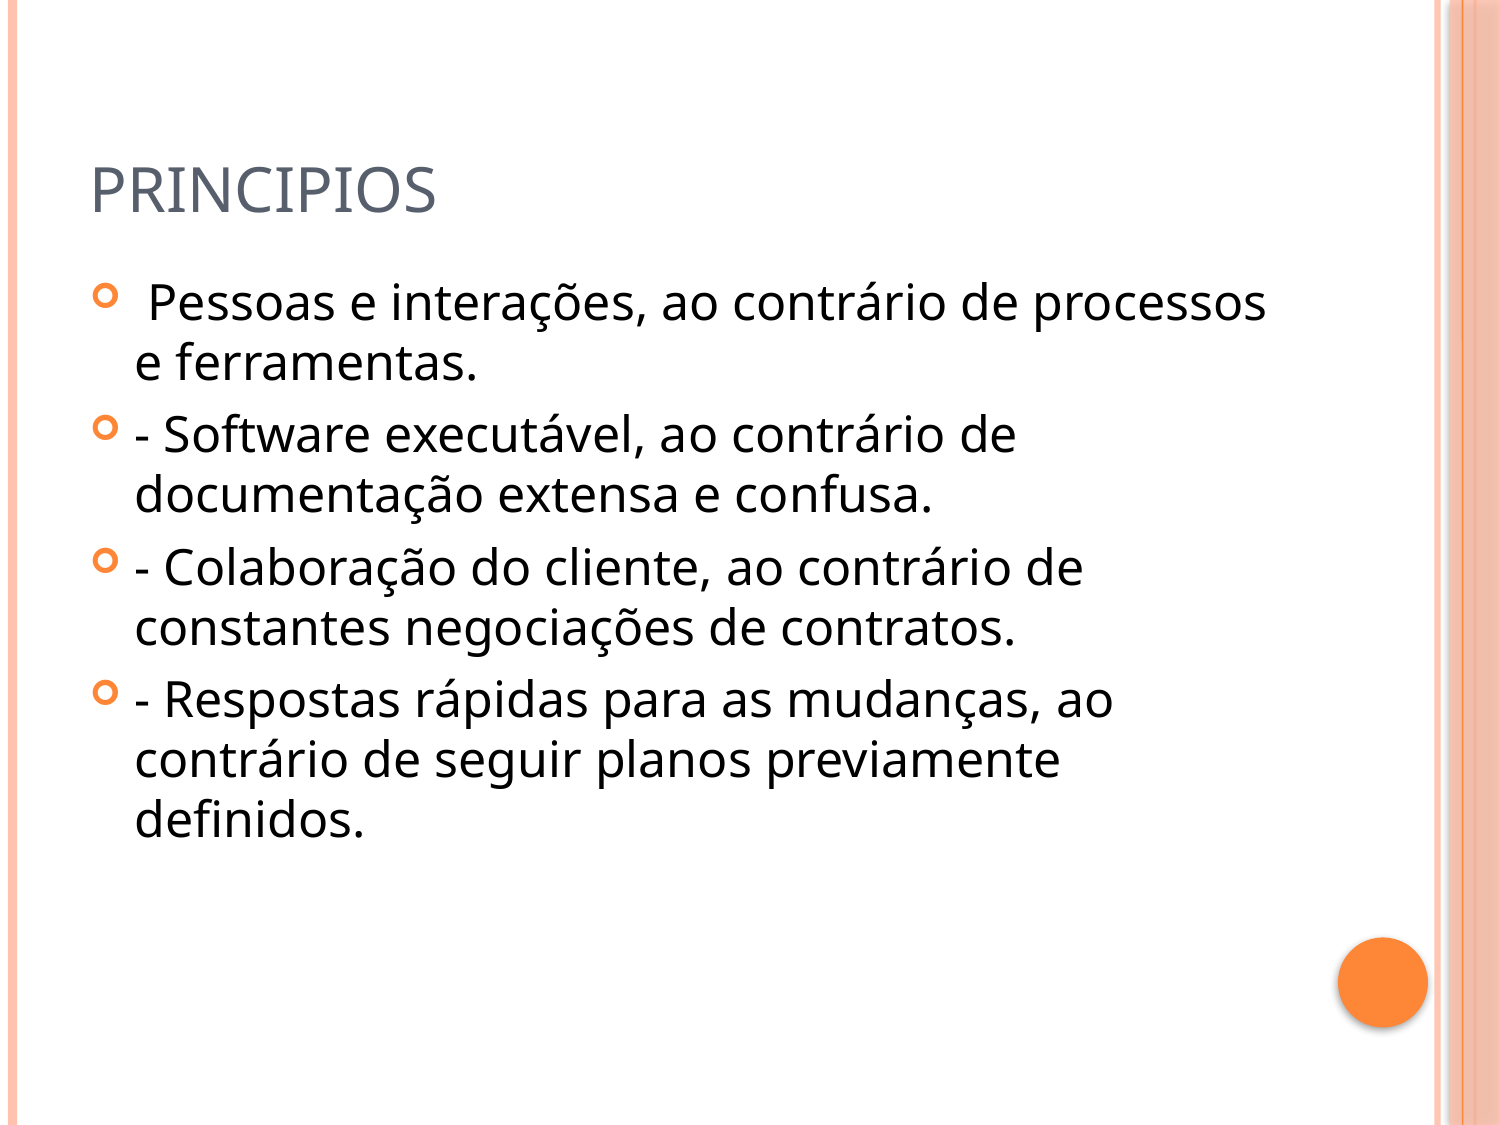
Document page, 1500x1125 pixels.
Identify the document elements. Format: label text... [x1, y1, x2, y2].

list Pessoas e interações, ao contrário de processos e ferramentas. - Software executável, ao contrário de documentação extensa e confusa. - Colaboração do cliente, ao contrário de constantes negociações de contratos. - Respostas rápidas para as mudanças, ao contrário de seguir planos previamente definidos. [75, 262, 1300, 1062]
title PRINCIPIOS [75, 45, 1300, 233]
